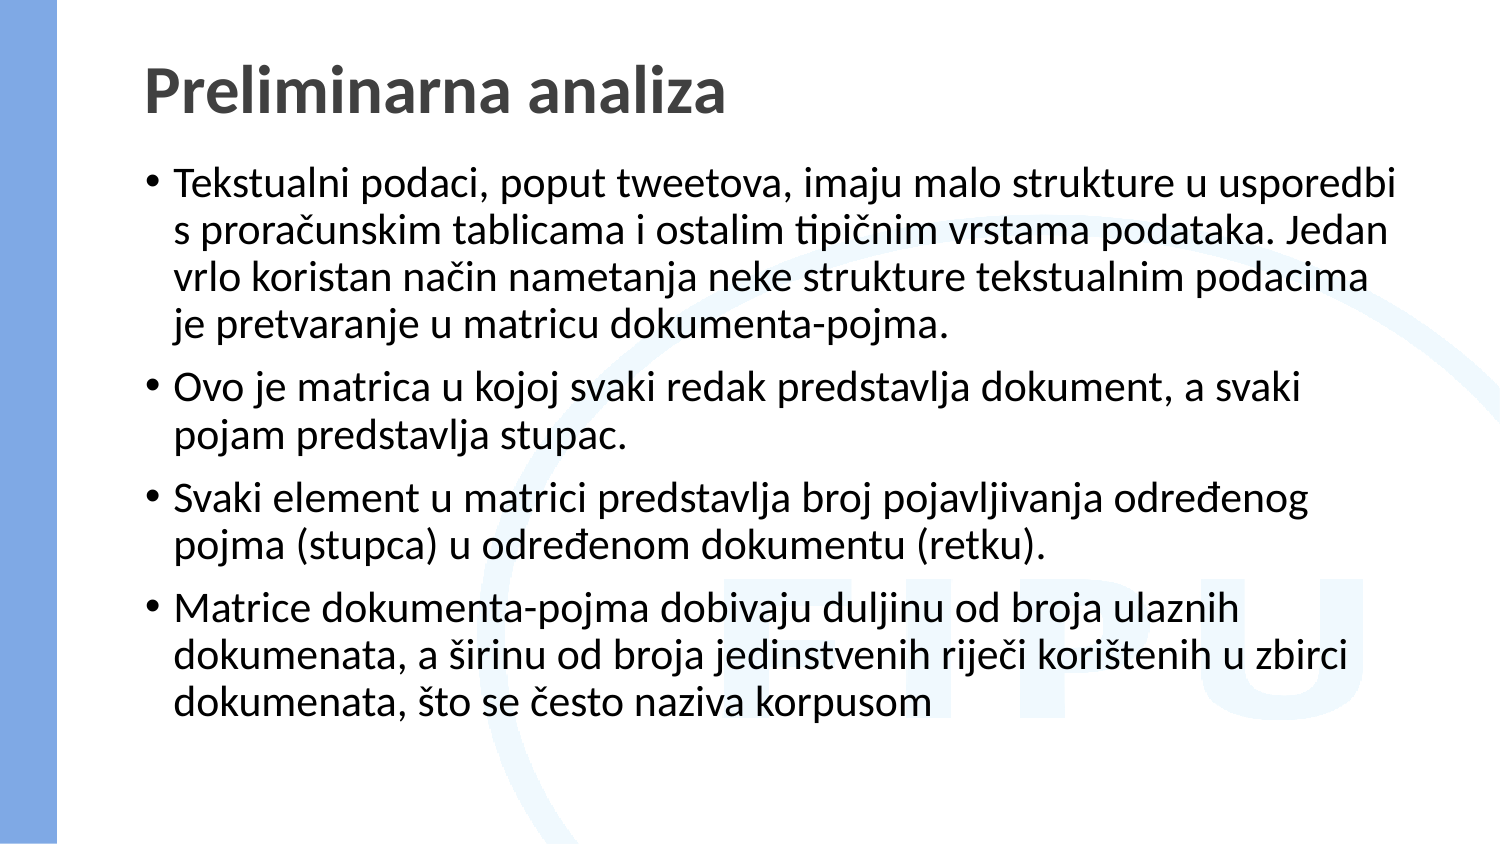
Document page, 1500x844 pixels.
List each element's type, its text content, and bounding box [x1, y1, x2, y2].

title Preliminarna analiza [130, 31, 1424, 151]
list Tekstualni podaci, poput tweetova, imaju malo strukture u usporedbi s proračunskim tablicama i ostalim tipičnim vrstama podataka. Jedan vrlo koristan način nametanja neke strukture tekstualnim podacima je pretvaranje u matricu dokumenta-pojma. Ovo je matrica u kojoj svaki redak predstavlja dokument, a svaki pojam predstavlja stupac. Svaki element u matrici predstavlja broj pojavljivanja određenog pojma (stupca) u određenom dokumentu (retku). Matrice dokumenta-pojma dobivaju duljinu od broja ulaznih dokumenata, a širinu od broja jedinstvenih riječi korištenih u zbirci dokumenata, što se često naziva korpusom [130, 151, 1424, 743]
